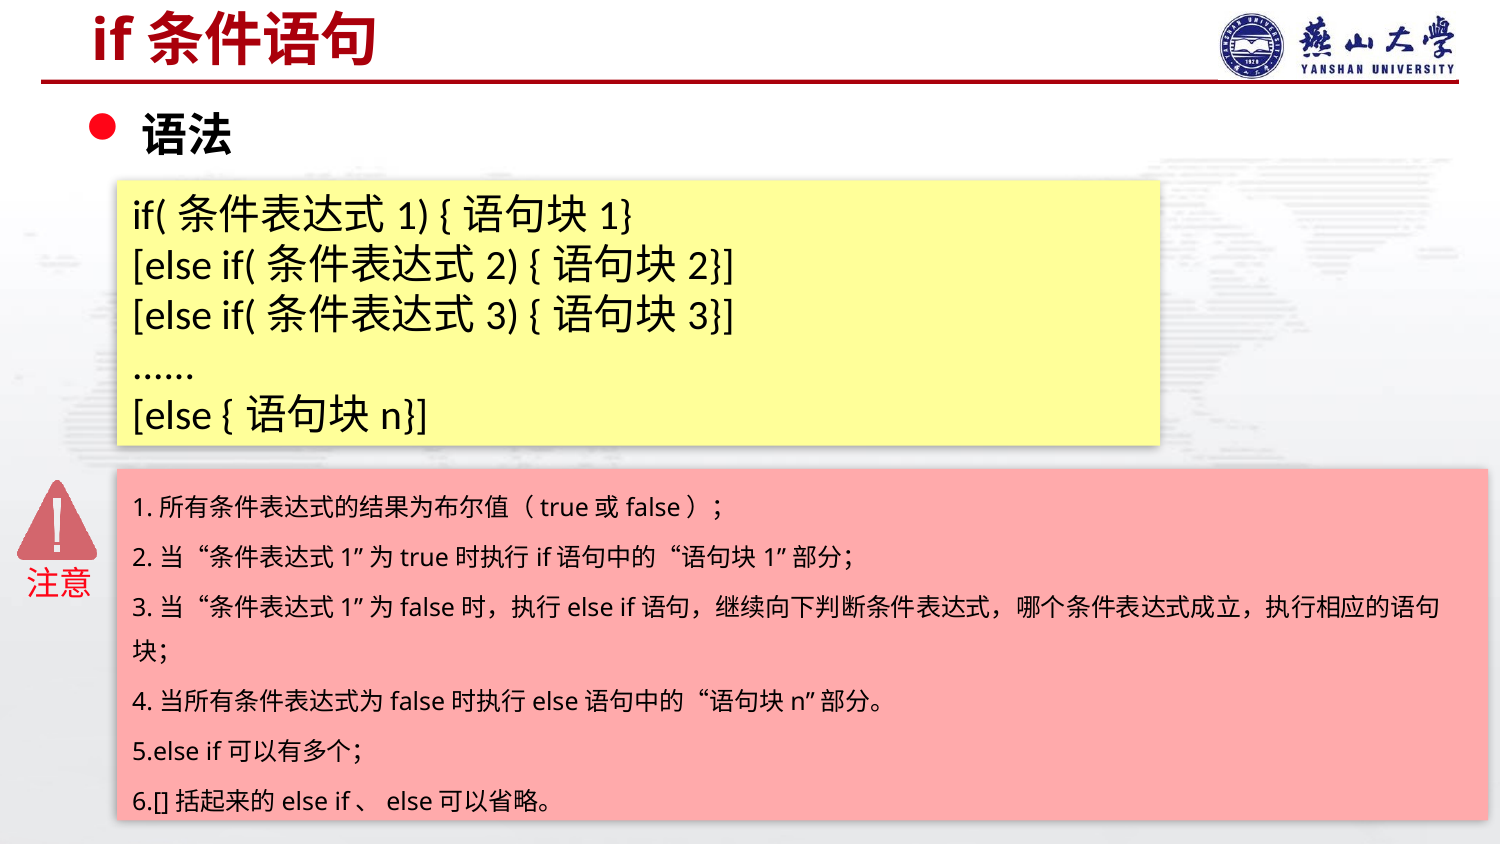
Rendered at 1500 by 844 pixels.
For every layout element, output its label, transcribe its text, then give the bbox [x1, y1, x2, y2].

text_box if(条件表达式1) {语句块1} [else if(条件表达式2) {语句块2}] [else if(条件表达式3) {语句块3}] ...... [else {语句块n}] [117, 180, 1161, 446]
picture [0, 0, 1500, 844]
text_box 注意 [12, 554, 109, 610]
title if条件语句 [76, 2, 873, 71]
list 语法 [70, 70, 1454, 786]
list 1.所有条件表达式的结果为布尔值（true或false）； 2.当“条件表达式1”为true时执行if语句中的“语句块1”部分； 3.当“条件表达式1”为false时，执行else if语句，继续向下判断条件表达式，哪个条件表达式成立，执行相应的语句块； 4.当所有条件表达式为false时执行else语句中的“语句块n”部分。 5.else if可以有多个； 6.[]括起来的else if、else可以省略。 [116, 468, 1489, 821]
